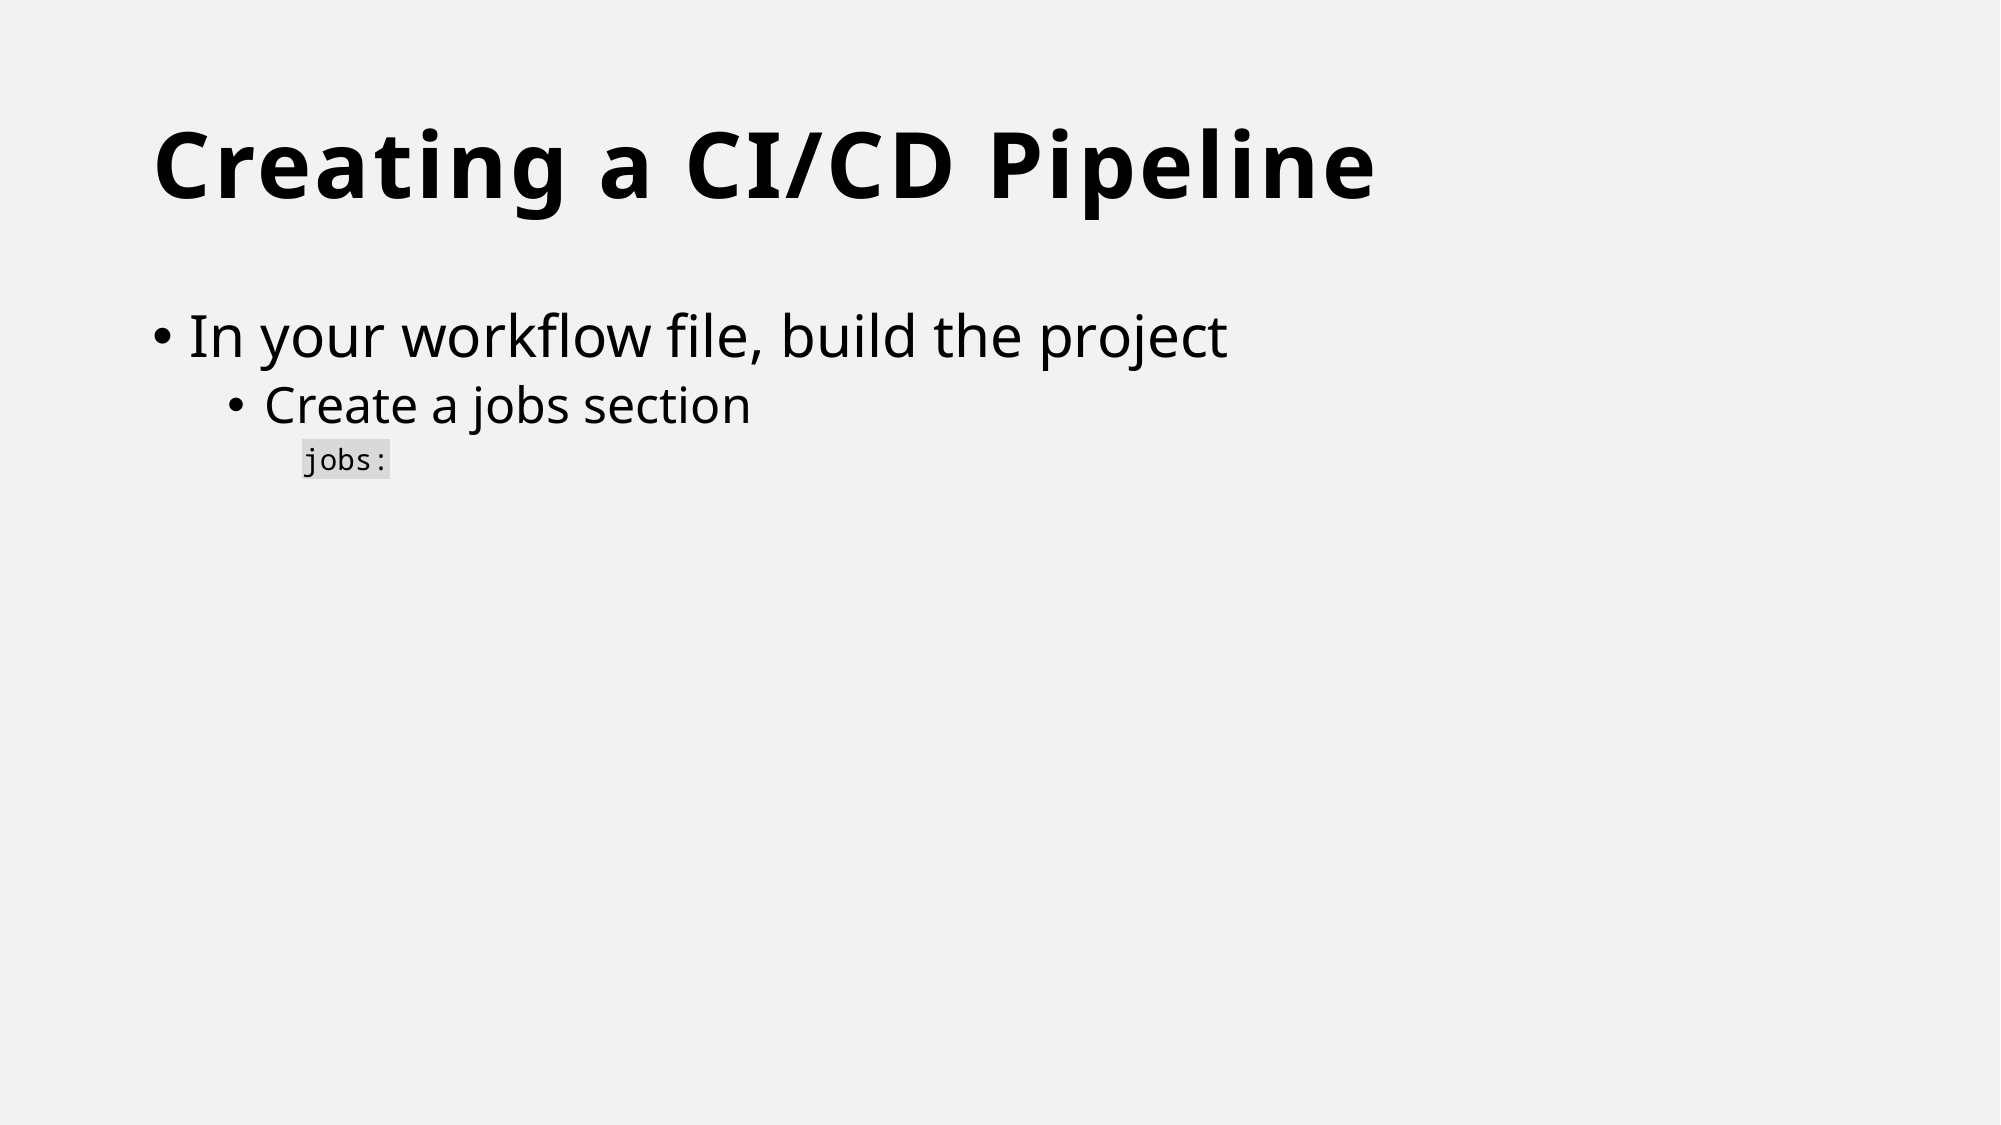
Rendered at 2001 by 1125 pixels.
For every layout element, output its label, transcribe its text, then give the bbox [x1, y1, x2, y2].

title Creating a CI/CD Pipeline [137, 59, 1863, 278]
list In your workflow file, build the project Create a jobs section jobs: [137, 299, 1863, 1014]
